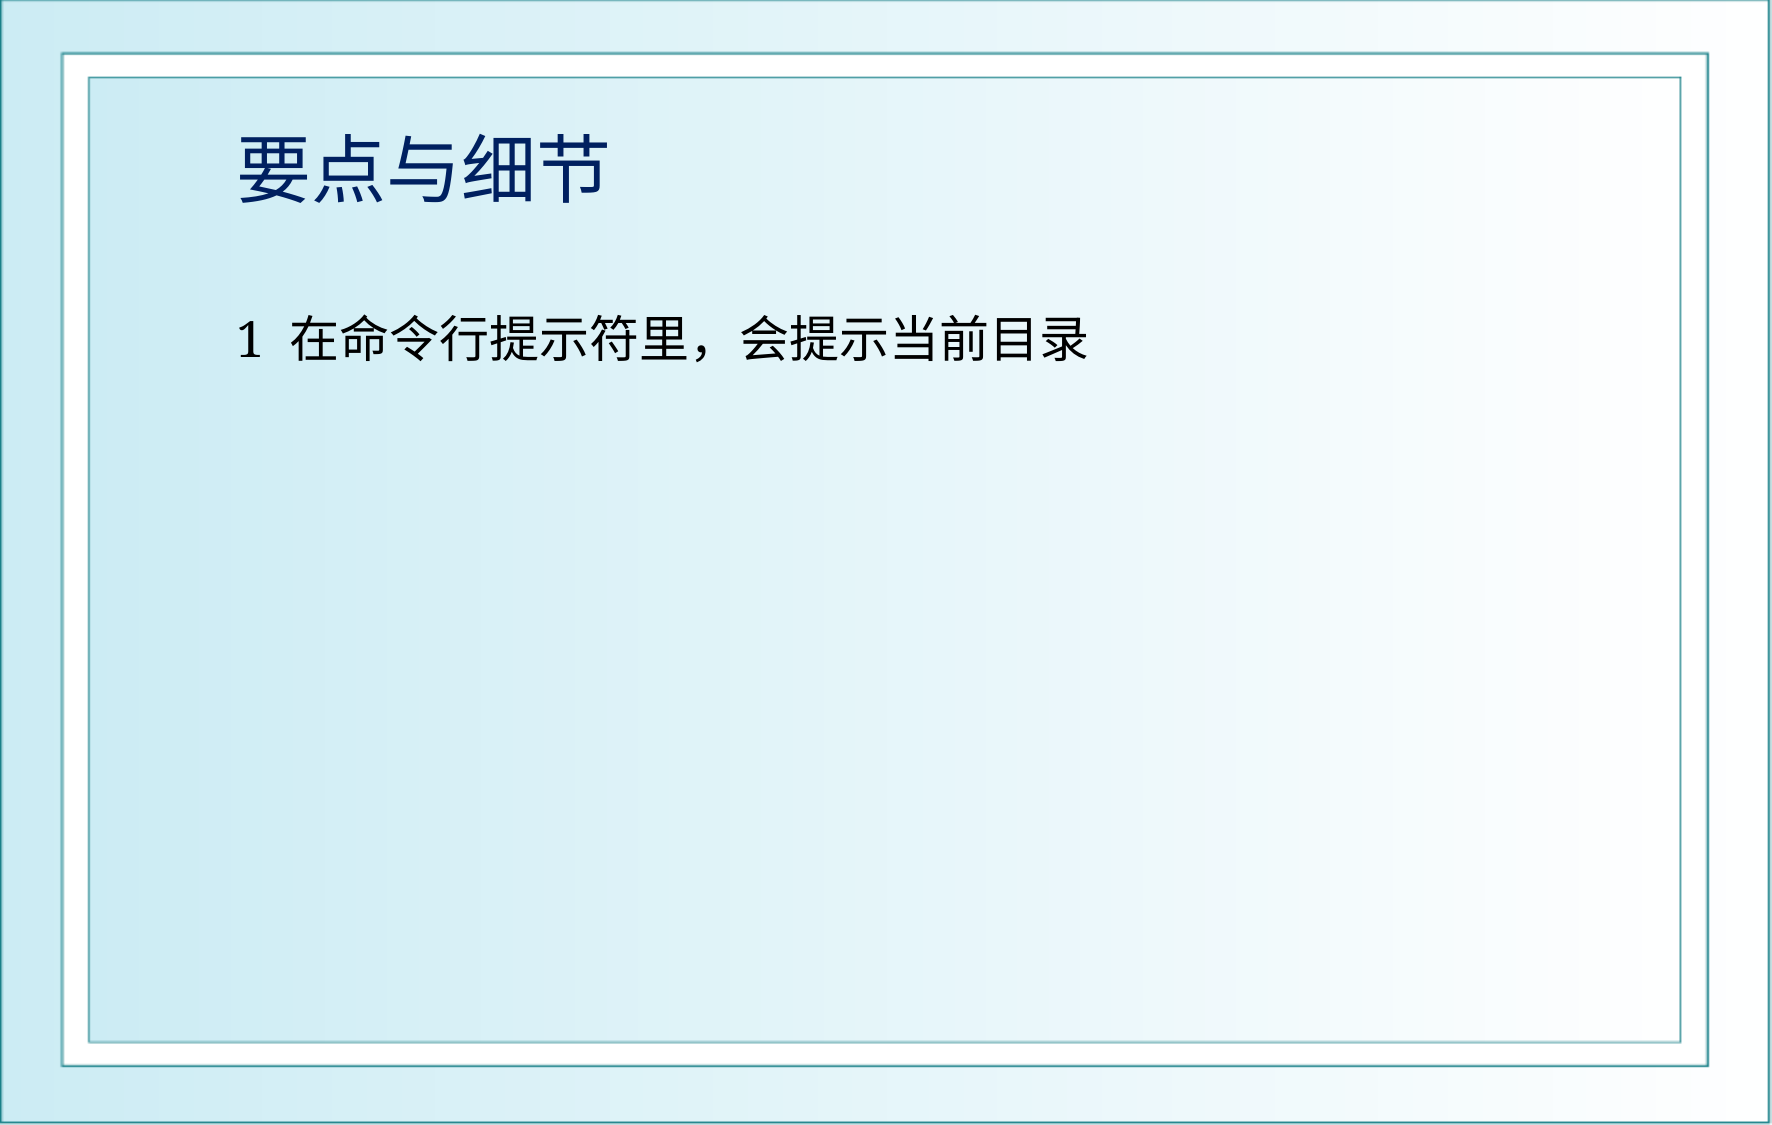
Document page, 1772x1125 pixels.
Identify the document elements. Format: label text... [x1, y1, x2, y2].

list 1 在命令行提示符里，会提示当前目录 [221, 287, 1566, 1006]
title 要点与细节 [221, 87, 1566, 220]
picture [0, 0, 1772, 1125]
